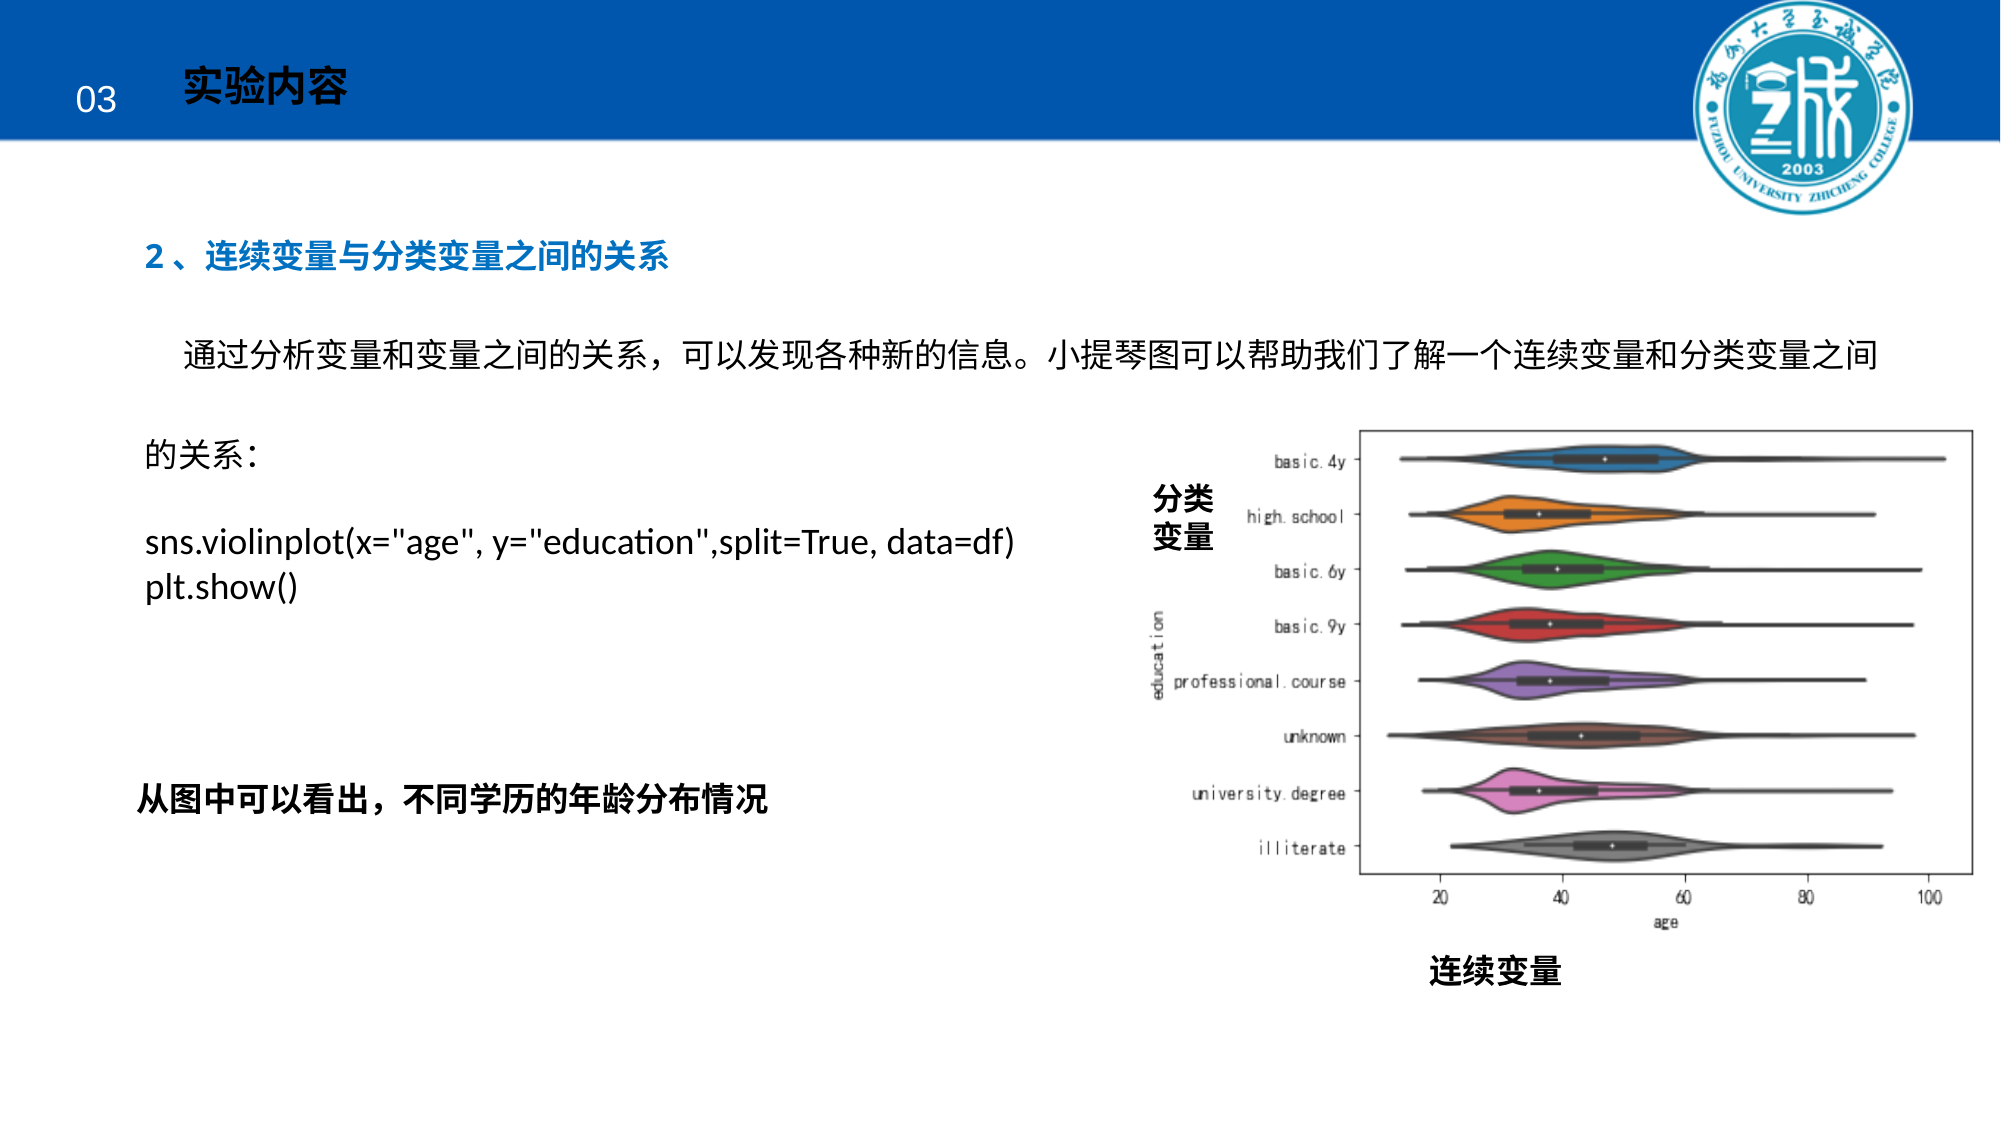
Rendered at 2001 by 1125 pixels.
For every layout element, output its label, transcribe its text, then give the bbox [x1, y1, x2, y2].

text_box 连续变量 [1414, 943, 1605, 998]
text_box 从图中可以看出，不同学历的年龄分布情况 [121, 710, 994, 825]
text_box sns.violinplot(x="age", y="education",split=True, data=df) plt.show() [130, 509, 1082, 615]
text_box 2、连续变量与分类变量之间的关系 通过分析变量和变量之间的关系，可以发现各种新的信息。小提琴图可以帮助我们了解一个连续变量和分类变量之间的关系： [130, 167, 1906, 582]
text_box 实验内容 [167, 52, 732, 117]
picture [0, 0, 2001, 1125]
text_box 03 [60, 67, 143, 128]
